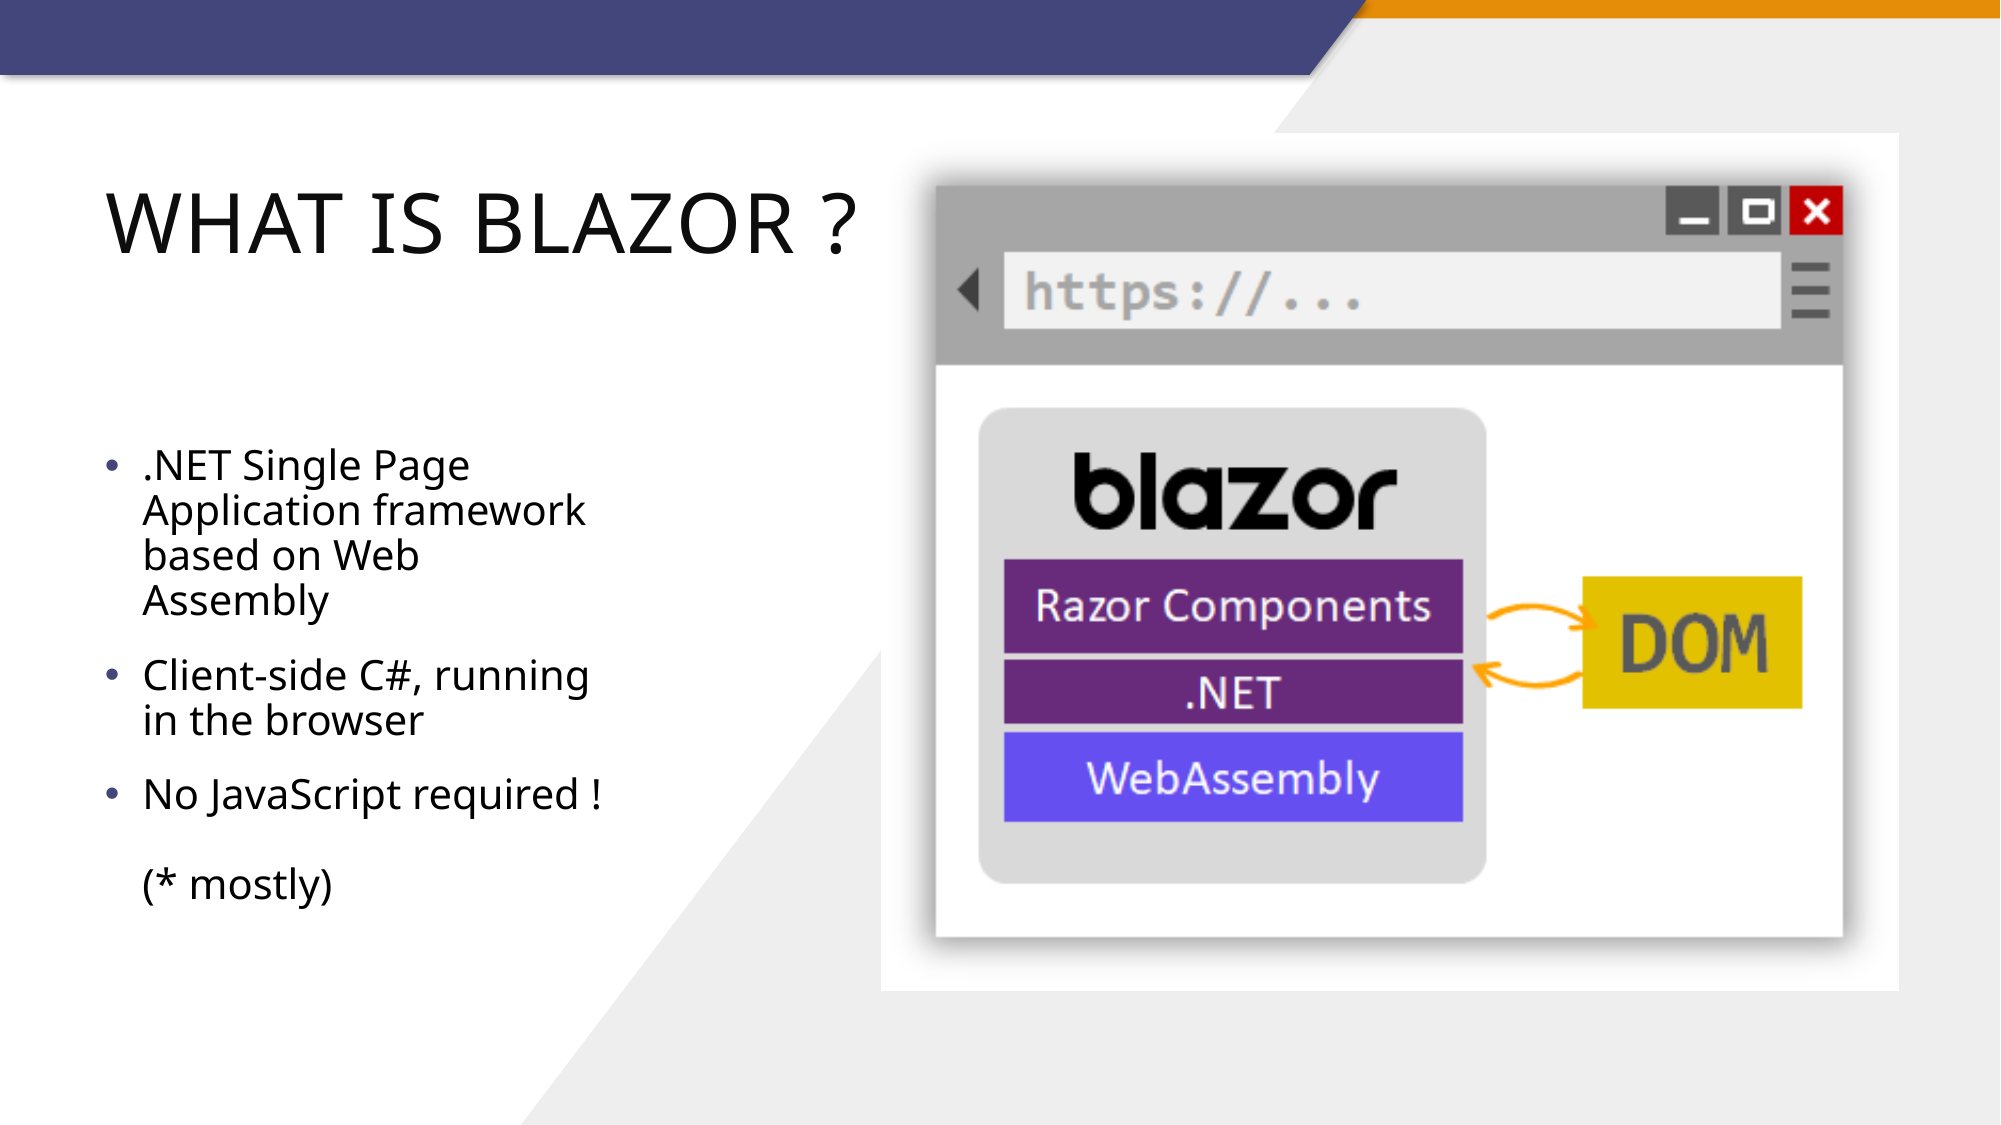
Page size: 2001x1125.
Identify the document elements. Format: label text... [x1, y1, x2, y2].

picture [881, 133, 1900, 992]
text_box .NET Single Page Application framework based on Web Assembly Client-side C#, running in the browser No JavaScript required ! (* mostly) [90, 437, 625, 850]
title What is blazor ? [90, 162, 874, 279]
